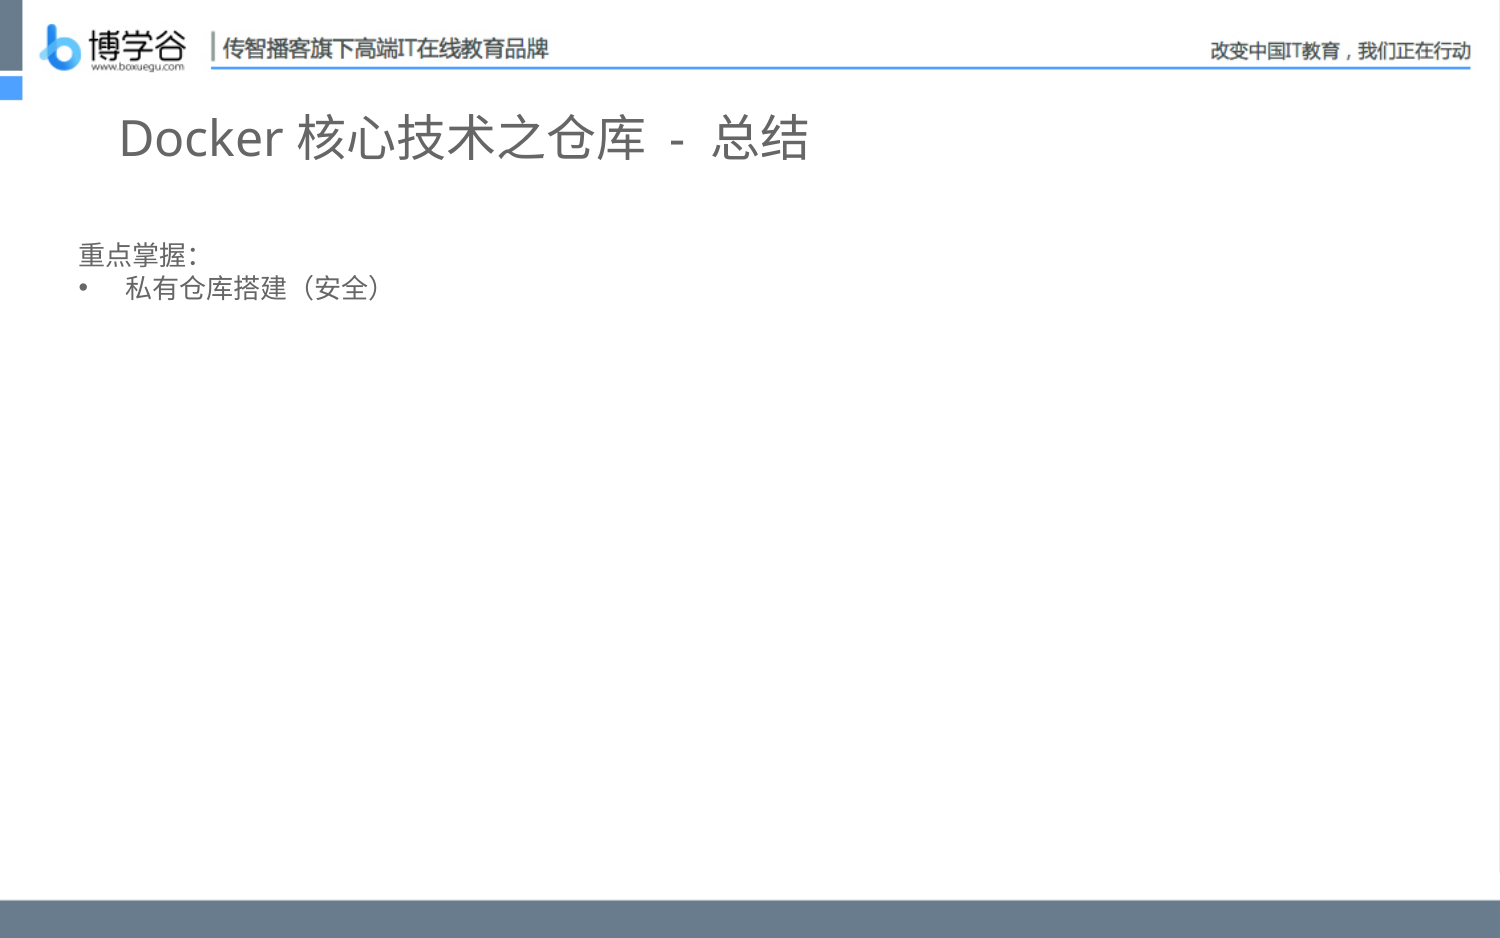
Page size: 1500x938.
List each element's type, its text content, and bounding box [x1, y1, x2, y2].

text_box 重点掌握： 私有仓库搭建（安全） [63, 231, 1379, 311]
picture [0, 0, 1500, 938]
title Docker核心技术之仓库 - 总结 [103, 49, 1397, 232]
